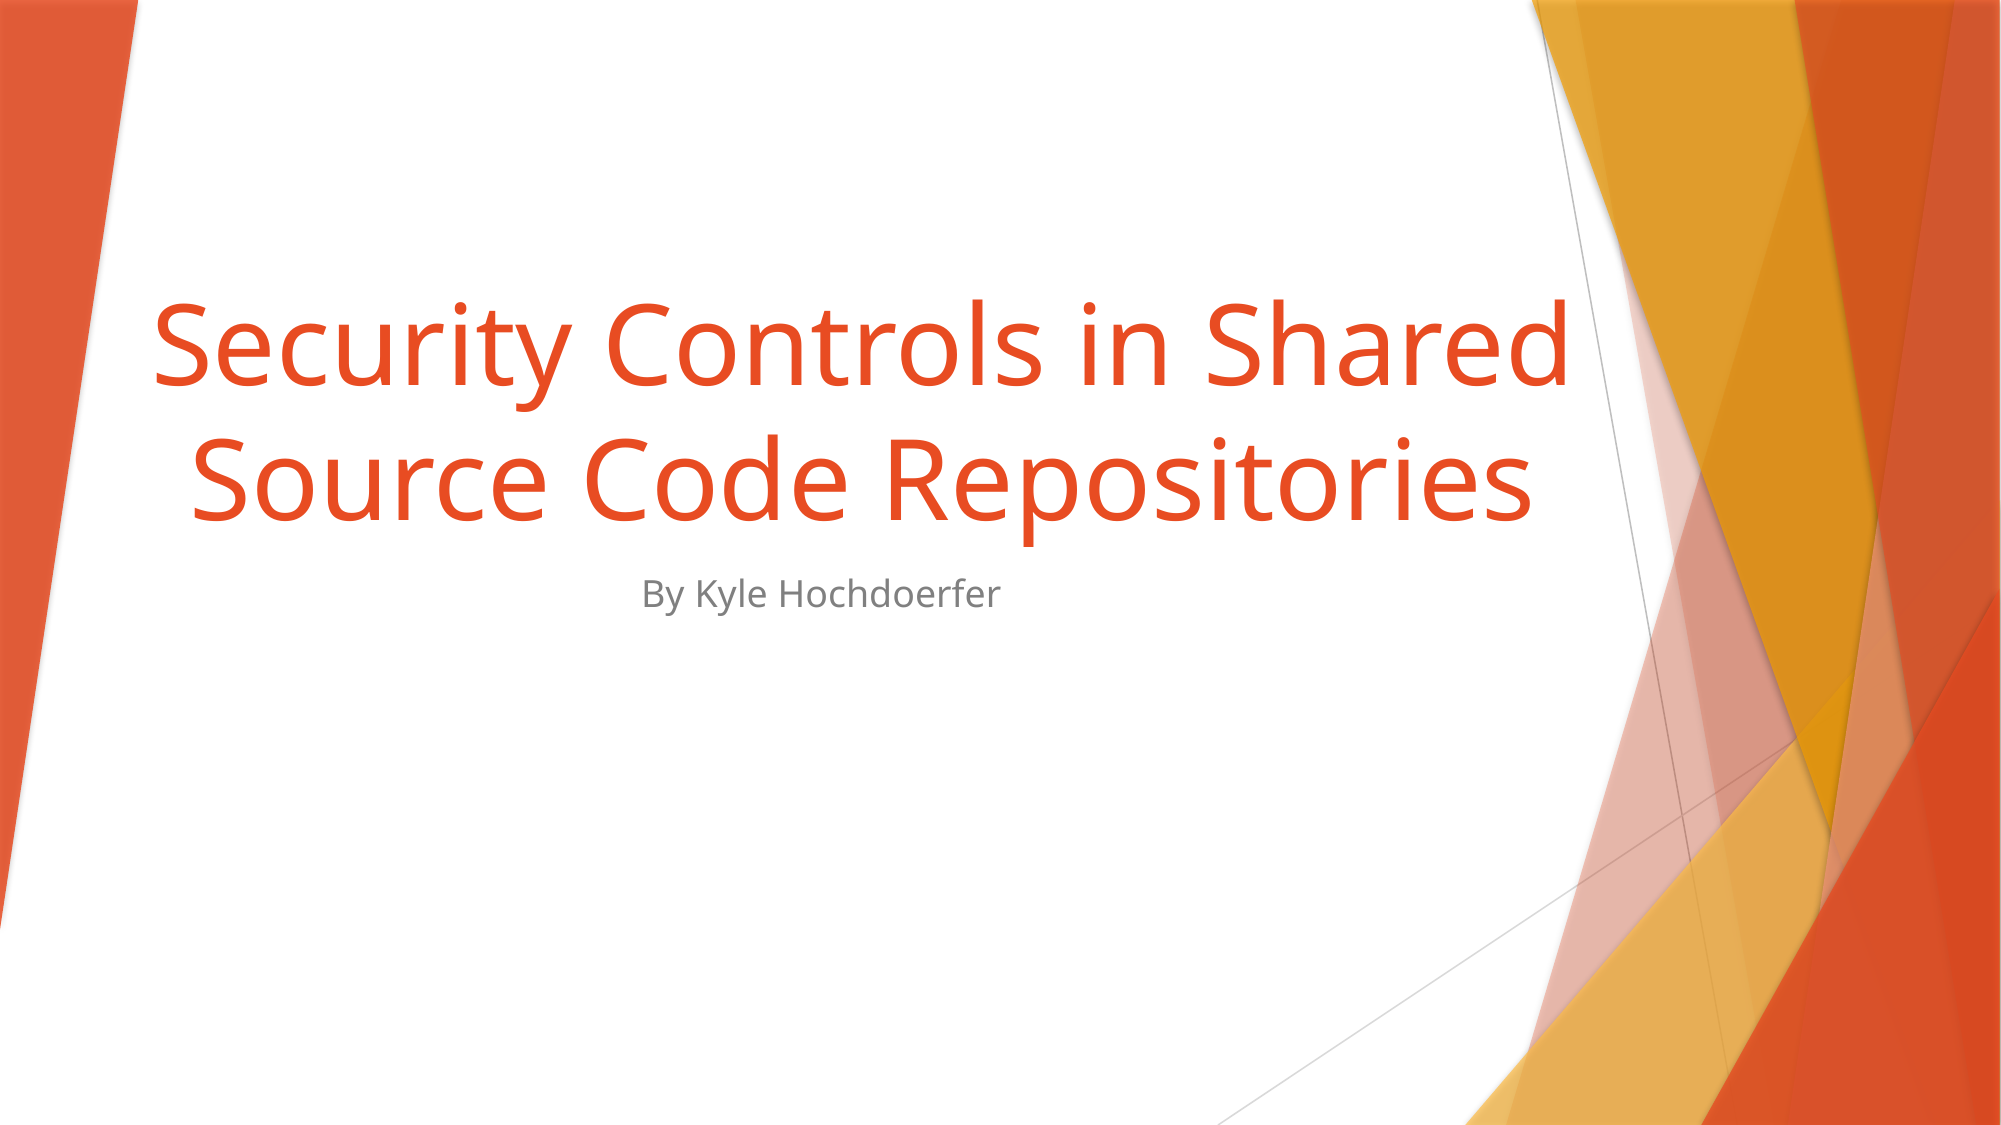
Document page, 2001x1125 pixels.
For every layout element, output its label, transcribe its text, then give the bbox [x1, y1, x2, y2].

subtitle By Kyle Hochdoerfer [452, 562, 1191, 743]
title Security Controls in Shared Source Code Repositories [36, 280, 1690, 551]
